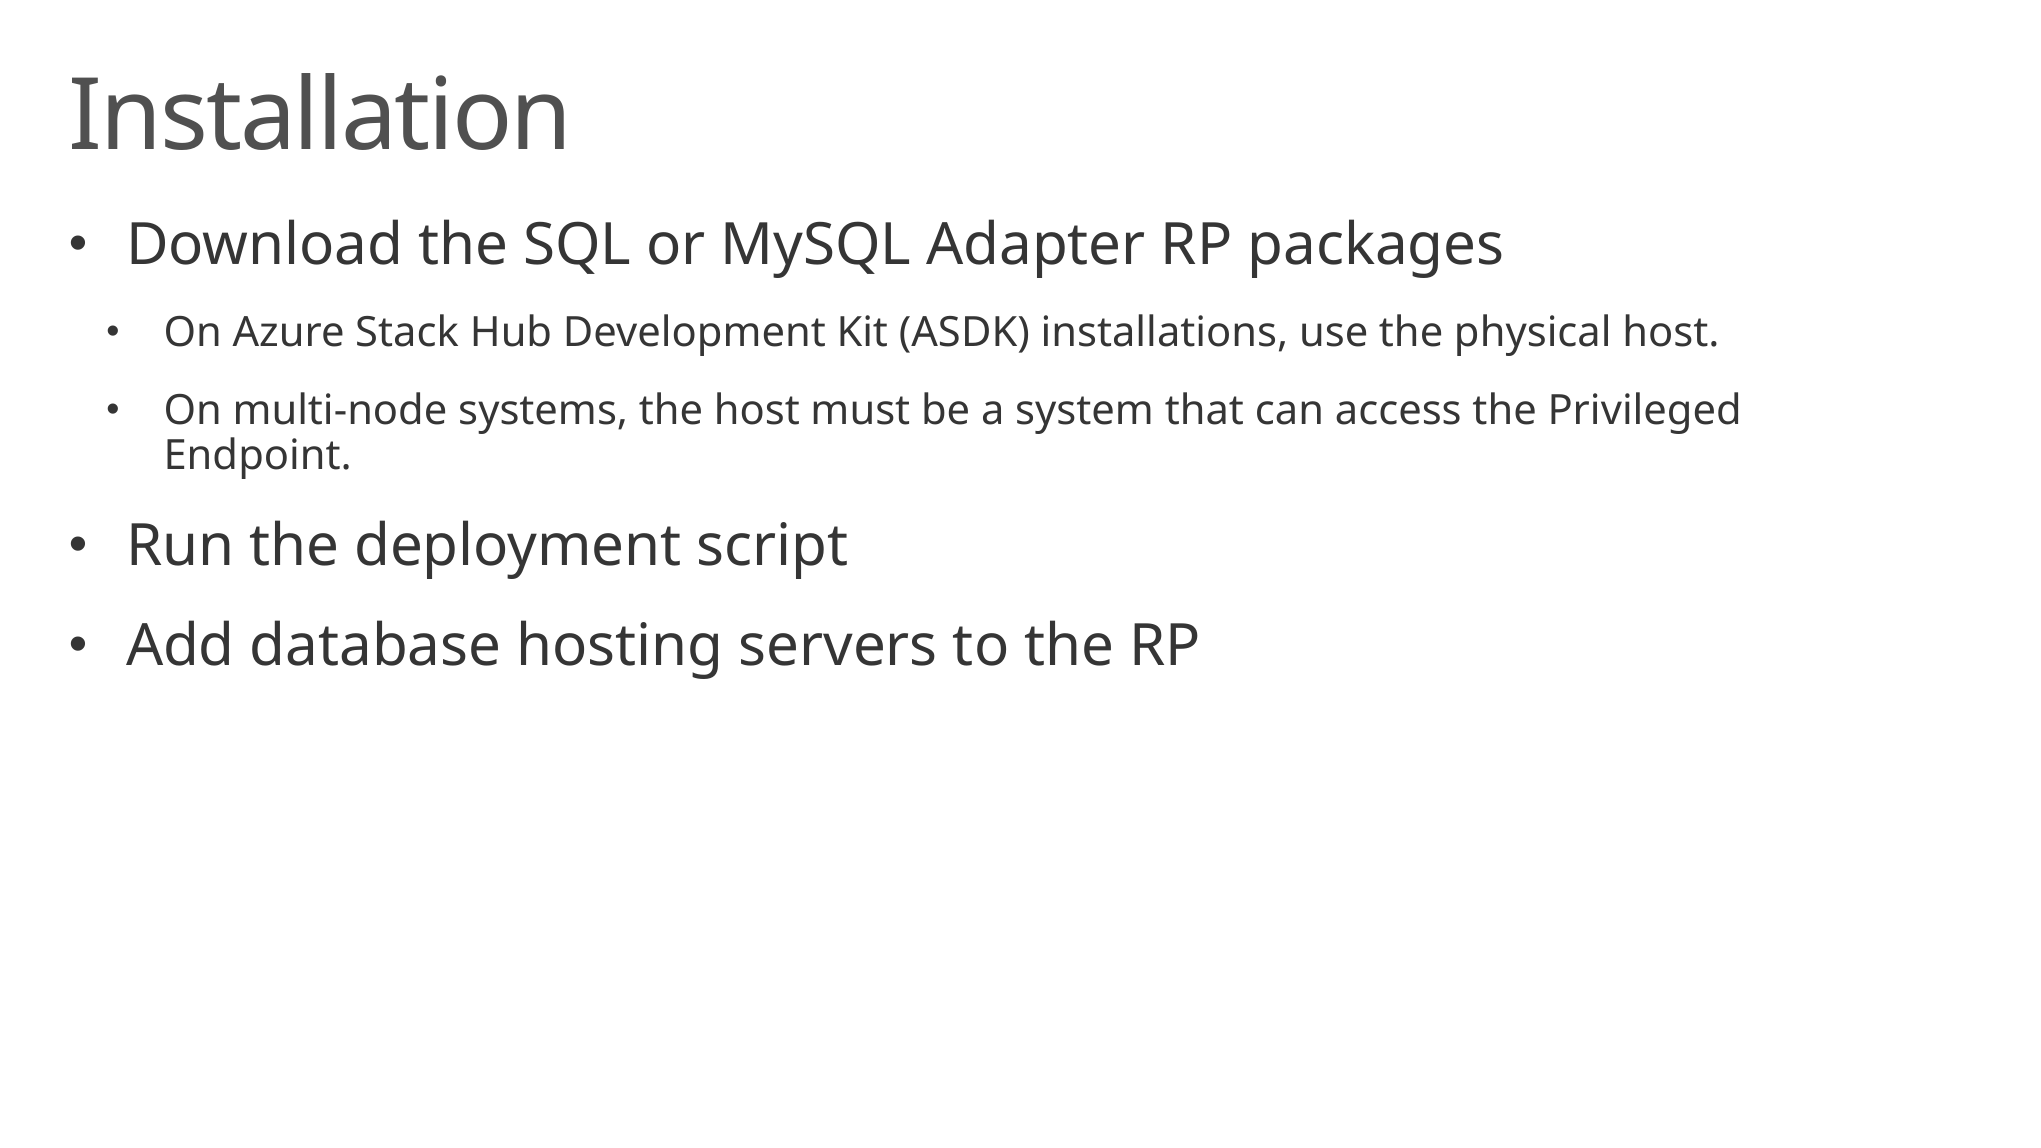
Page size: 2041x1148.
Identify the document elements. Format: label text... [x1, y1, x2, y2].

text_box Download the SQL or MySQL Adapter RP packages On Azure Stack Hub Development Kit (ASDK) installations, use the physical host. On multi-node systems, the host must be a system that can access the Privileged Endpoint. Run the deployment script Add database hosting servers to the RP [45, 199, 1870, 693]
title Installation [45, 48, 1996, 199]
